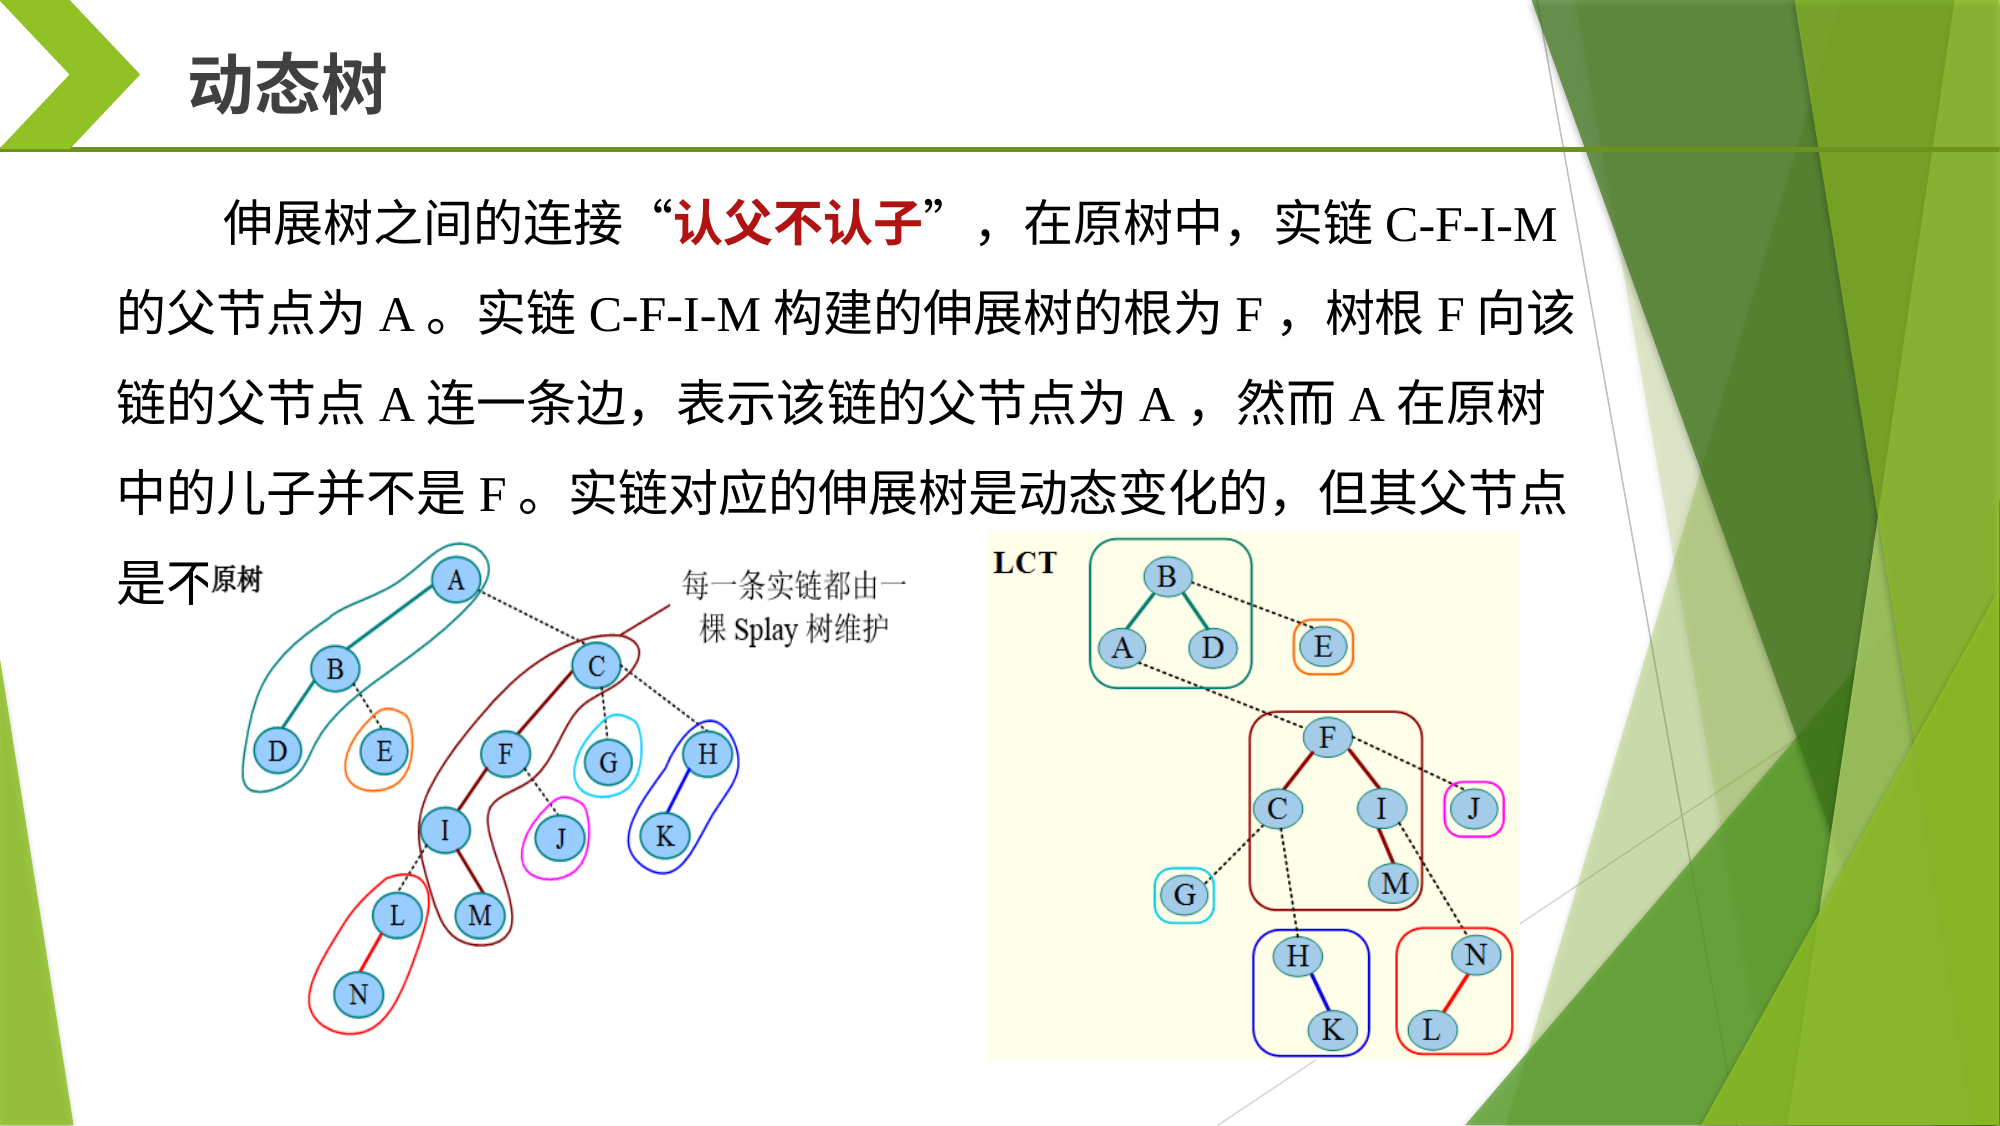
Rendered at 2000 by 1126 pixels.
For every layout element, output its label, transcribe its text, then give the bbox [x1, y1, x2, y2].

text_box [207, 538, 930, 1043]
text_box 伸展树之间的连接“认父不认子”，在原树中，实链C-F-I-M的父节点为A。实链C-F-I-M构建的伸展树的根为F，树根F向该链的父节点A连一条边，表示该链的父节点为A，然而A在原树中的儿子并不是F。实链对应的伸展树是动态变化的，但其父节点是不变的。 [102, 161, 1603, 619]
text_box 动态树 [173, 35, 823, 131]
text_box [0, 0, 142, 148]
picture [987, 532, 1521, 1060]
